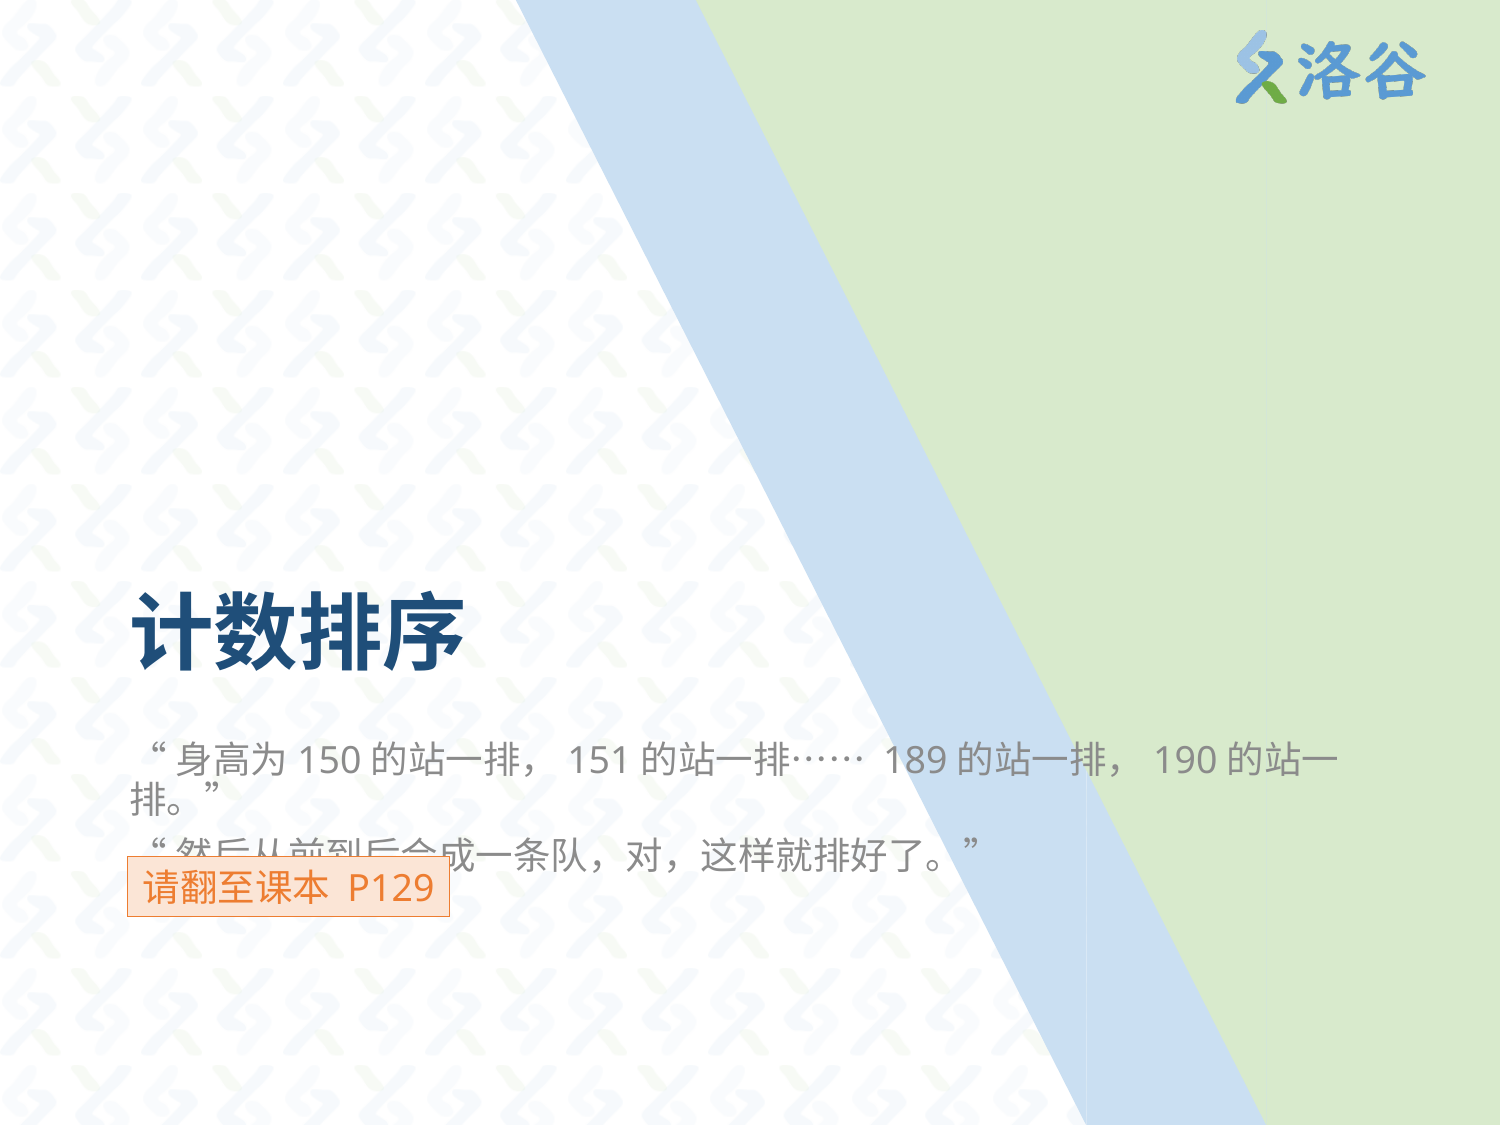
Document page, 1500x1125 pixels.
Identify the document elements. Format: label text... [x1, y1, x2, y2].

picture [1235, 26, 1427, 108]
title 计数排序 [114, 455, 1004, 690]
text_box 请翻至课本 P129 [127, 856, 450, 917]
list “身高为150的站一排，151的站一排…… 189的站一排，190的站一排。” “然后从前到后合成一条队，对，这样就排好了。” [114, 733, 1409, 980]
